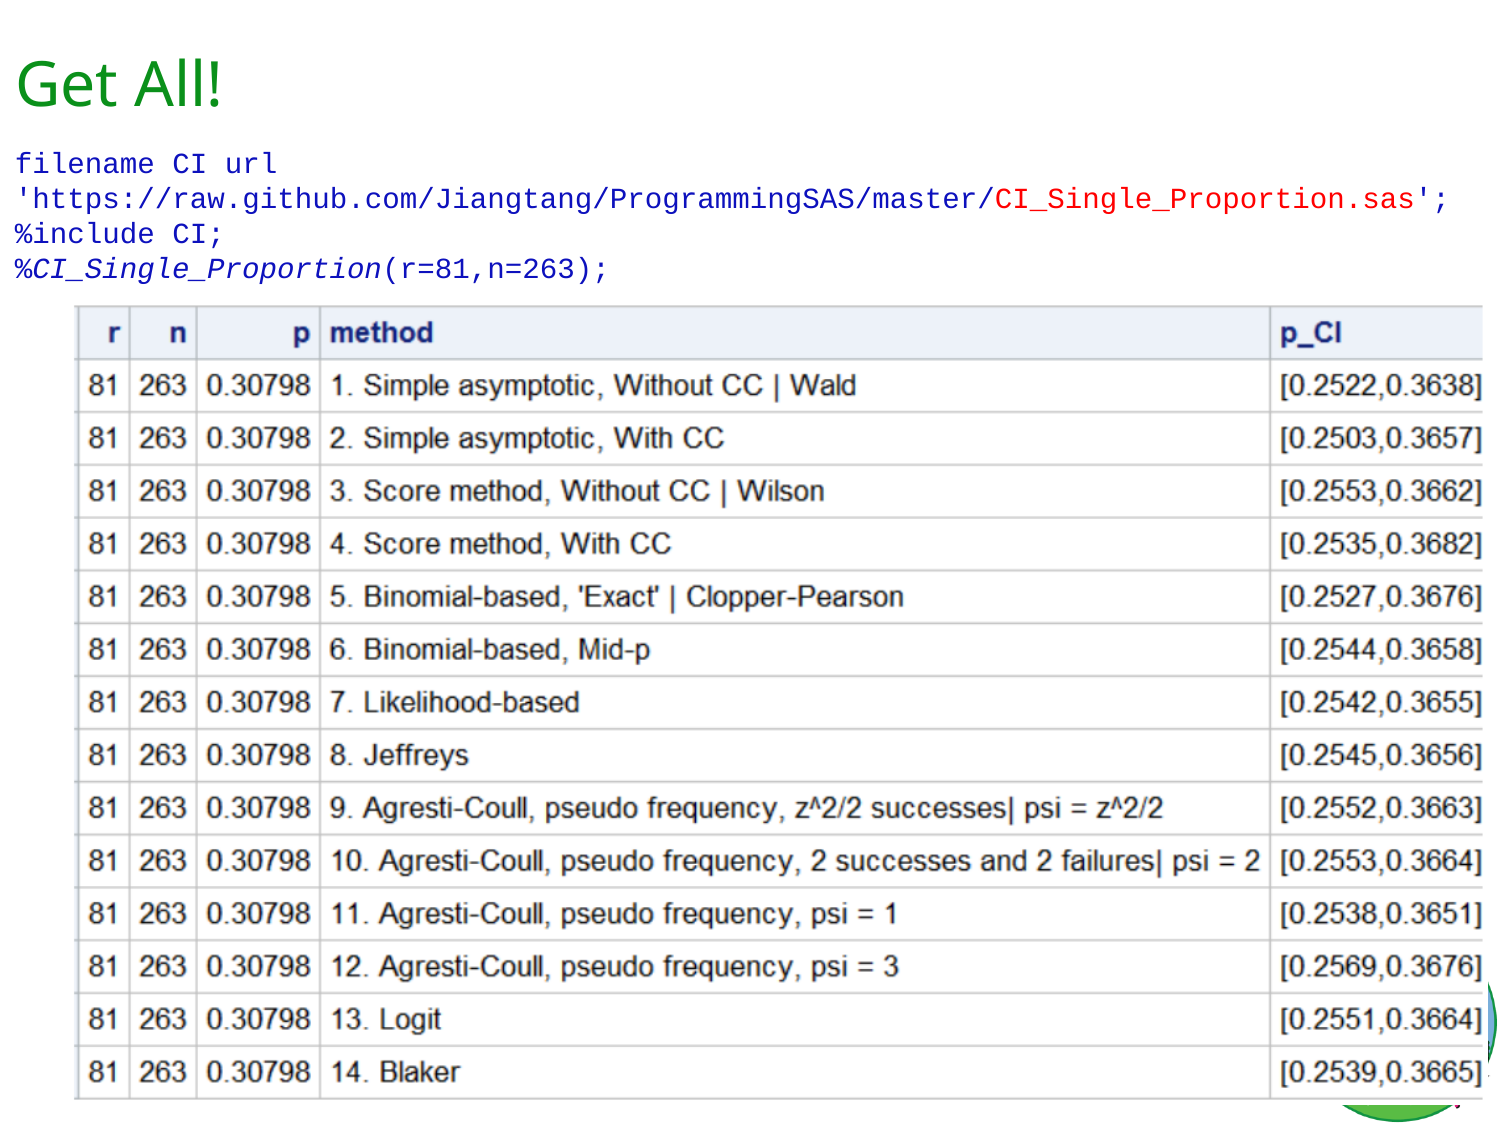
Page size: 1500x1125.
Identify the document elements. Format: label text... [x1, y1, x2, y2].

list filename CI url 'https://raw.github.com/Jiangtang/ProgrammingSAS/master/CI_Single_Proportion.sas'; %include CI; %CI_Single_Proportion(r=81,n=263); [0, 137, 1488, 1005]
title Get All! [0, 12, 1413, 137]
picture [69, 299, 1500, 1125]
